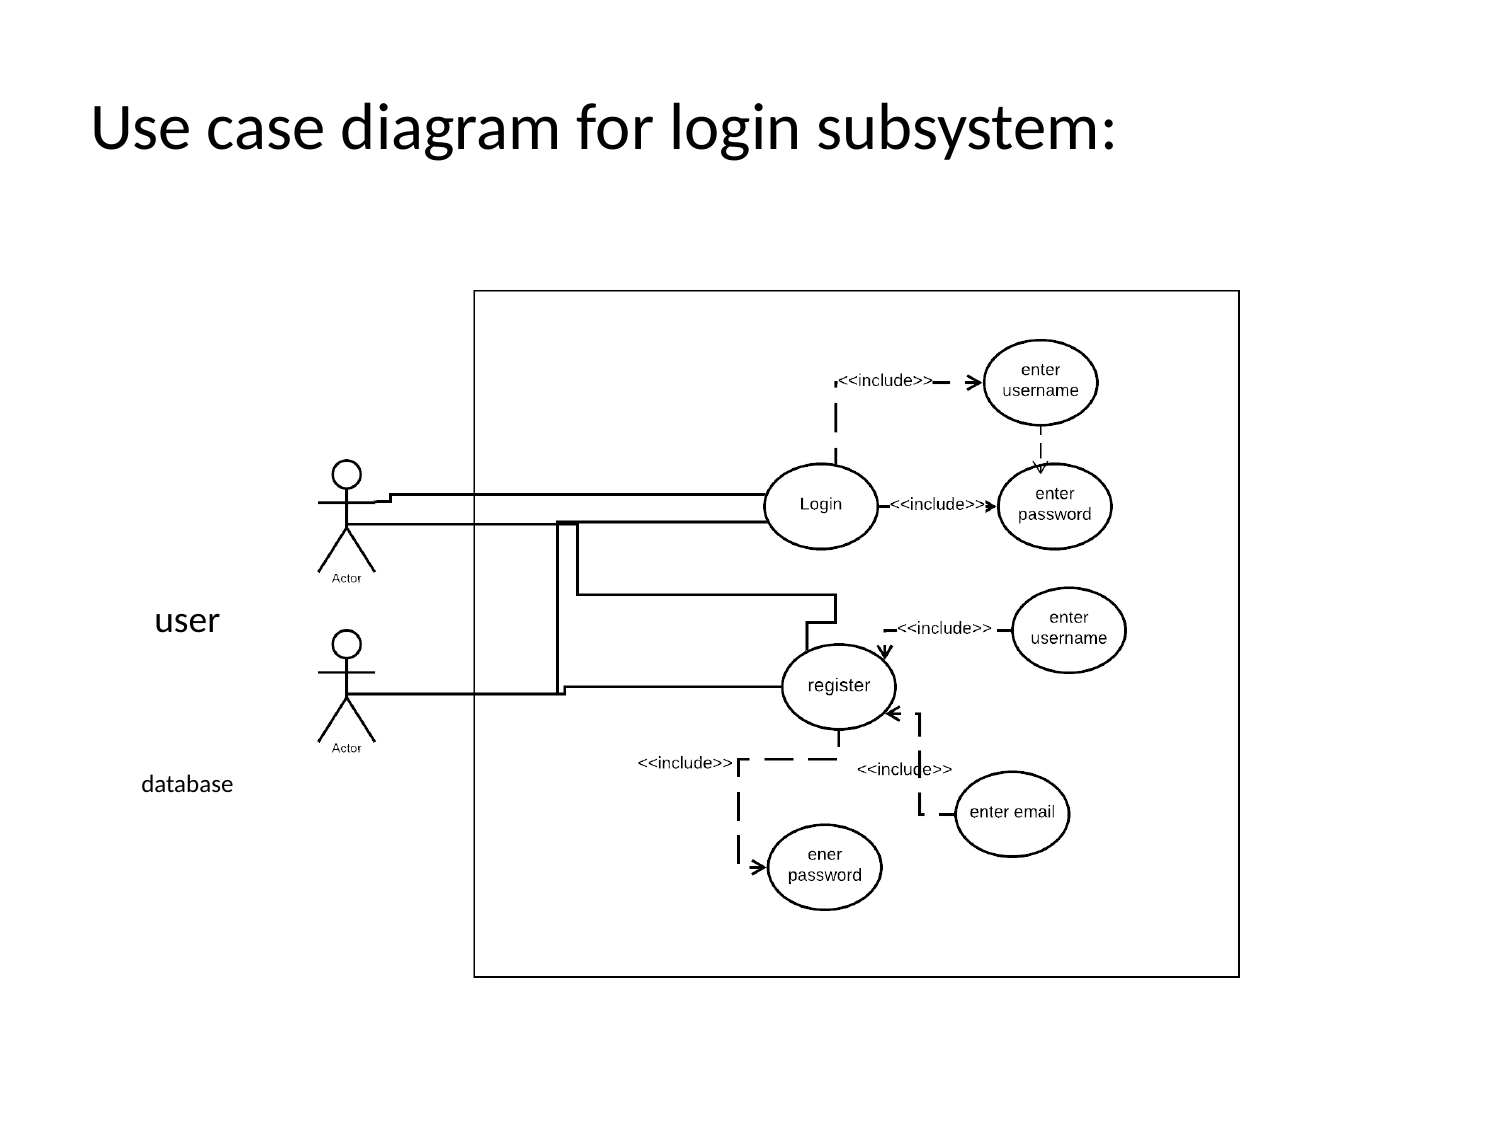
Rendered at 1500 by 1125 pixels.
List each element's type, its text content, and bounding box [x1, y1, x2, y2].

text_box user [135, 596, 228, 640]
text_box database [98, 760, 228, 804]
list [233, 262, 1267, 1006]
title Use case diagram for login subsystem: [75, 45, 1425, 200]
